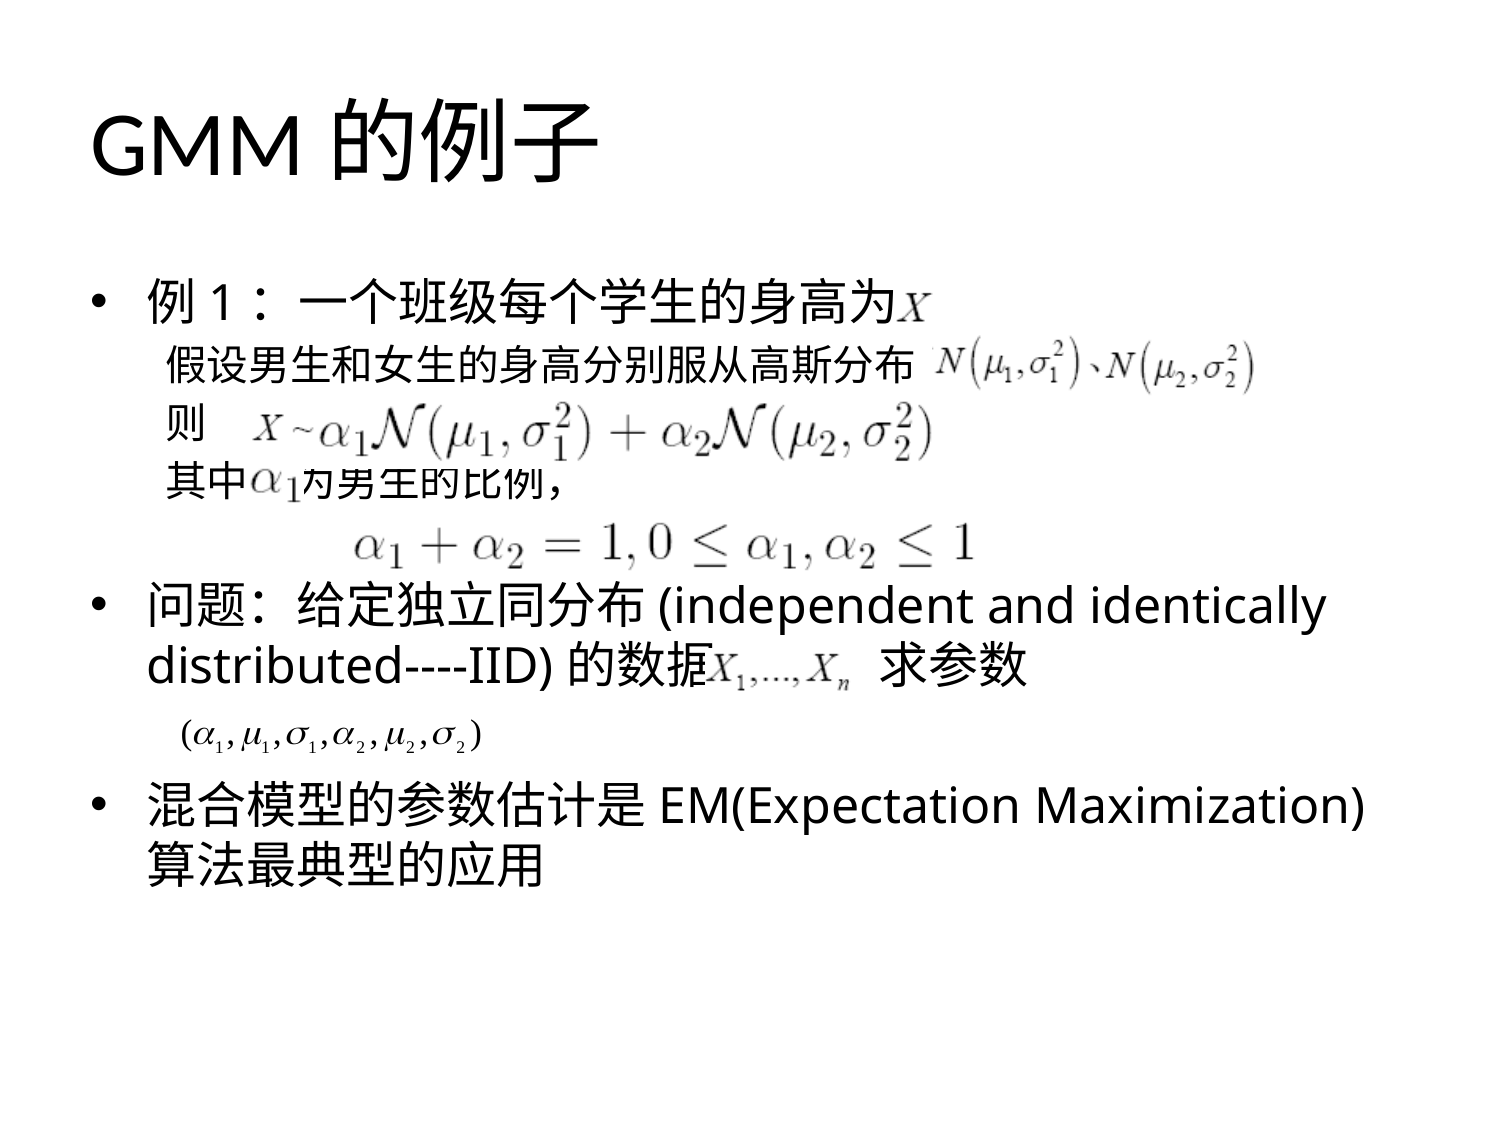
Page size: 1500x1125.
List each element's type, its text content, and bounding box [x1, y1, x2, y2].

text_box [248, 399, 937, 469]
picture [896, 284, 937, 329]
list 例1：一个班级每个学生的身高为 假设男生和女生的身高分别服从高斯分布 则 其中 为男生的比例， 问题：给定独立同分布(independent and identically distributed----IID)的数据 ，求参数 混合模型的参数估计是EM(Expectation Maximization)算法最典型的应用 [75, 262, 1425, 1005]
title GMM的例子 [75, 45, 1425, 233]
picture [350, 516, 977, 576]
picture [705, 648, 852, 697]
picture [248, 462, 304, 508]
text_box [174, 708, 492, 763]
picture [932, 334, 1254, 401]
